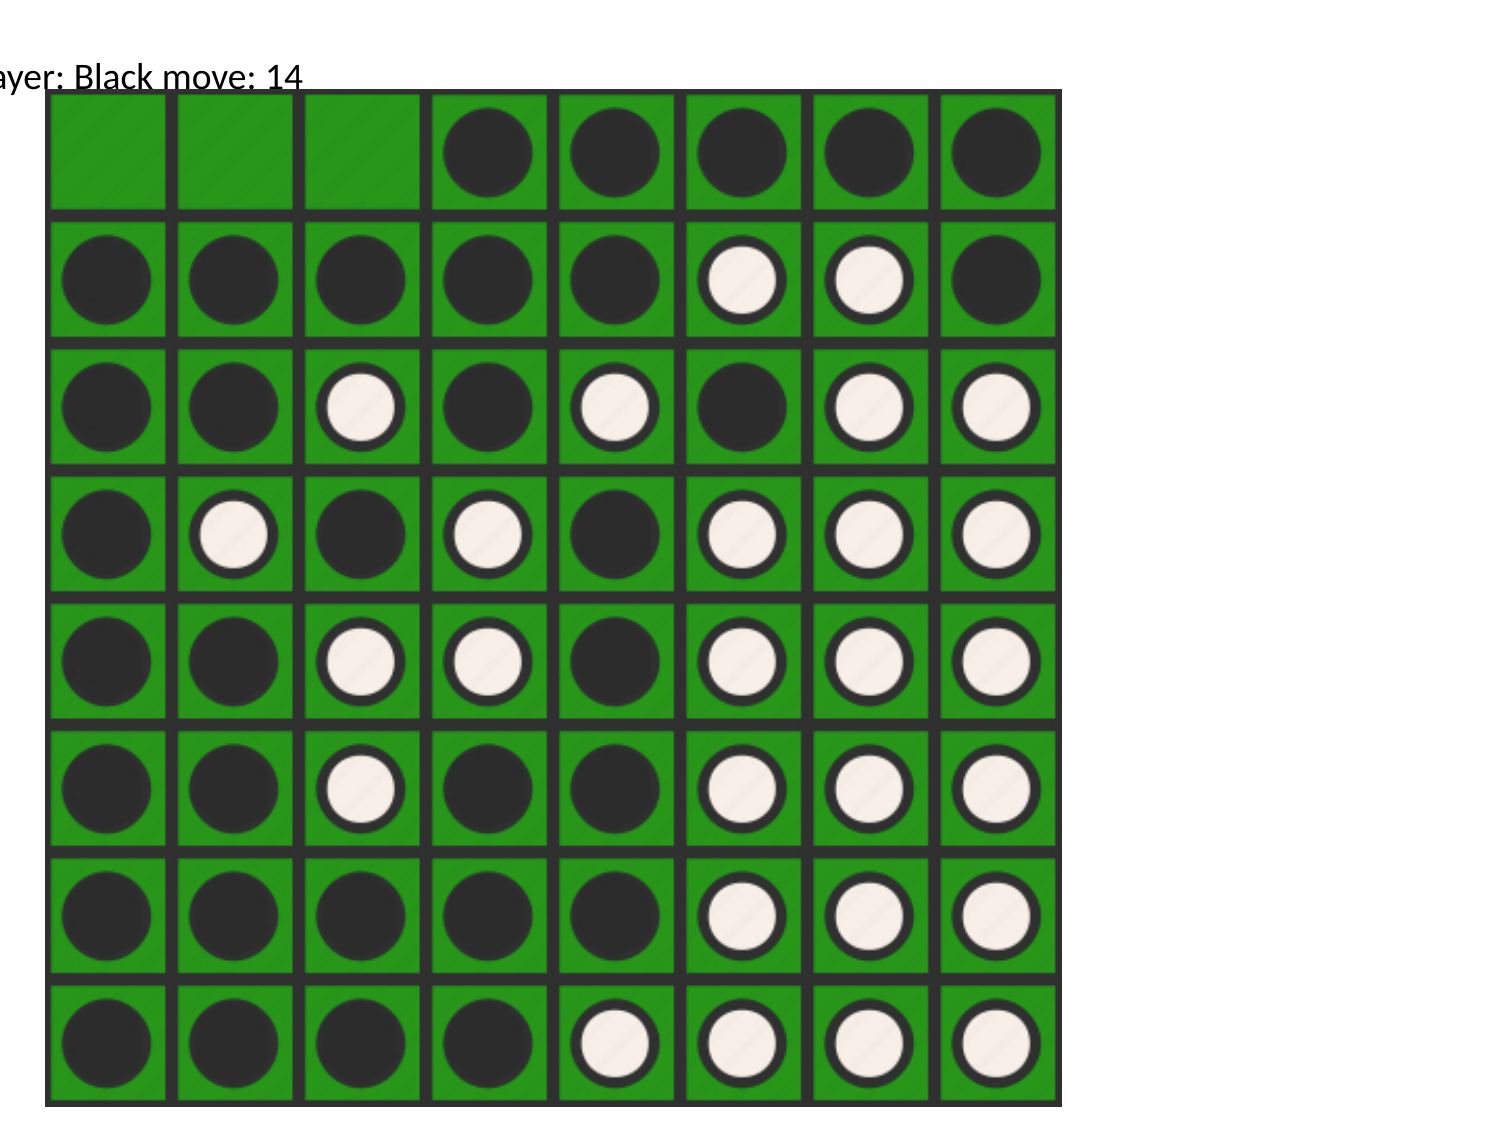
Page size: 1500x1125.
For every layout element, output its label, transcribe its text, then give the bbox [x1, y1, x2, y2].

text_box turn: 57 player: Black move: 14 [0, 44, 319, 105]
picture [44, 89, 1062, 1107]
